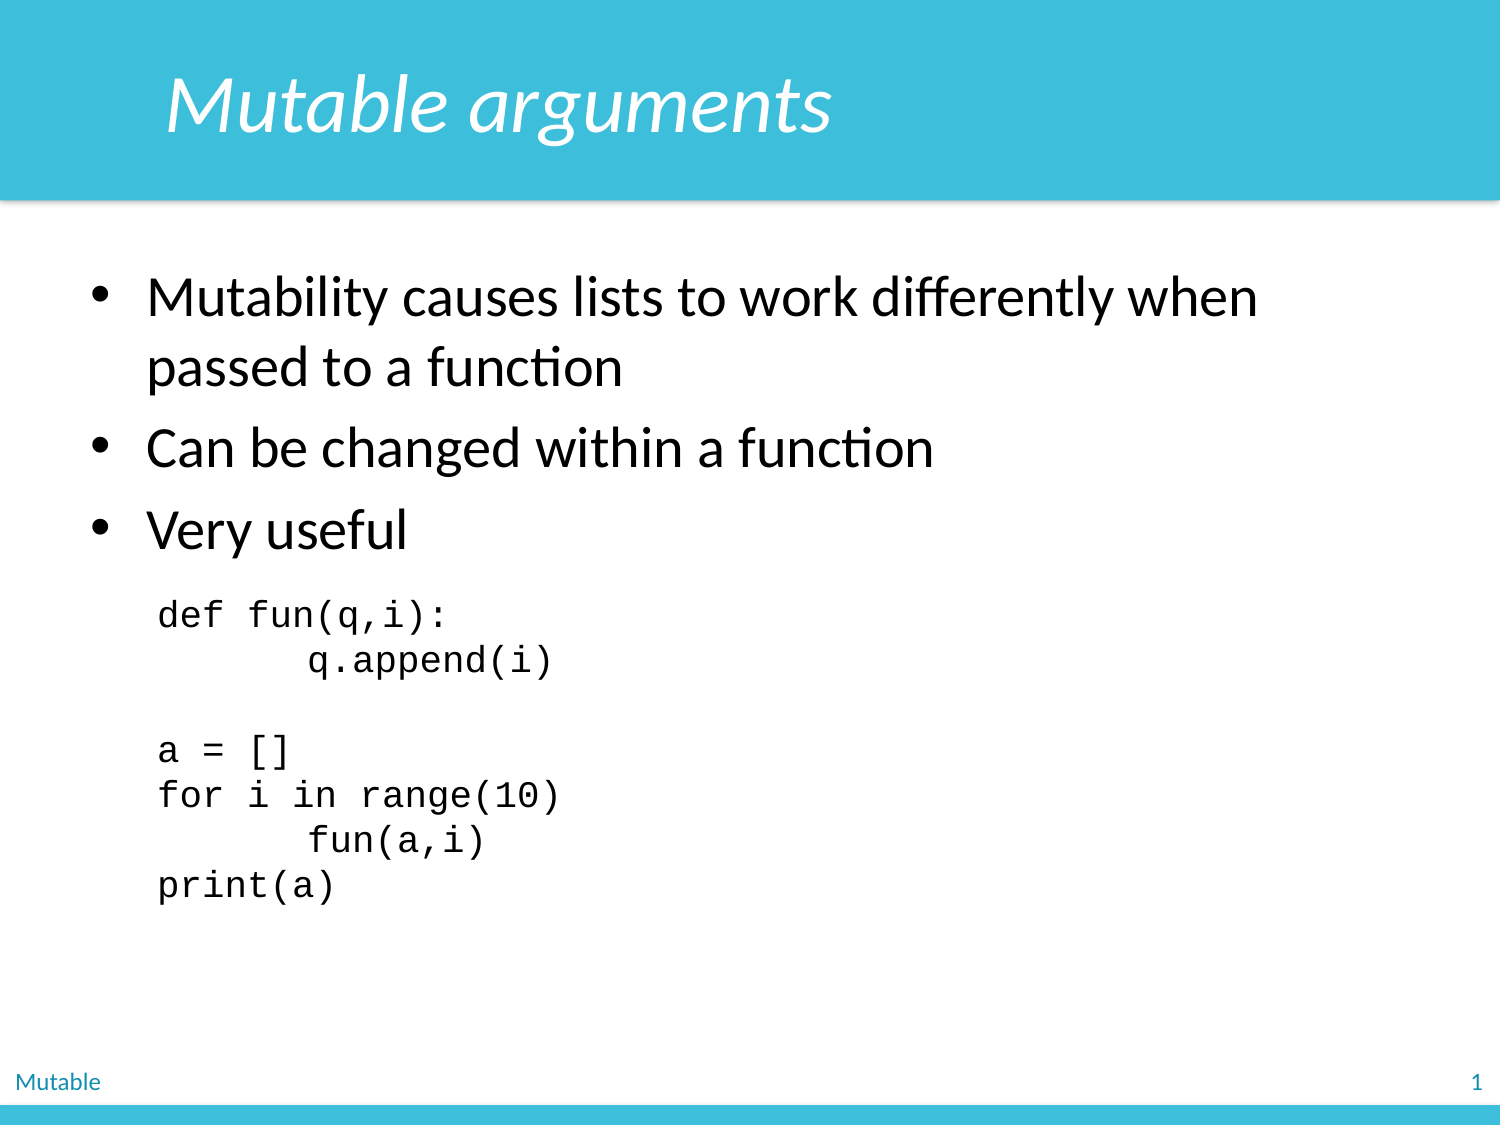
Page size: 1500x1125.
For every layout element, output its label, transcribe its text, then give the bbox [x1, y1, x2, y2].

text_box Mutable [0, 1058, 117, 1103]
list Mutability causes lists to work differently when passed to a function Can be changed within a function Very useful [75, 250, 1425, 584]
text_box [0, 1104, 1500, 1125]
text_box def fun(q,i): q.append(i) a = [] for i in range(10) fun(a,i) print(a) [142, 582, 827, 912]
text_box 1 [1455, 1058, 1498, 1104]
text_box Mutable arguments [0, 0, 1500, 201]
